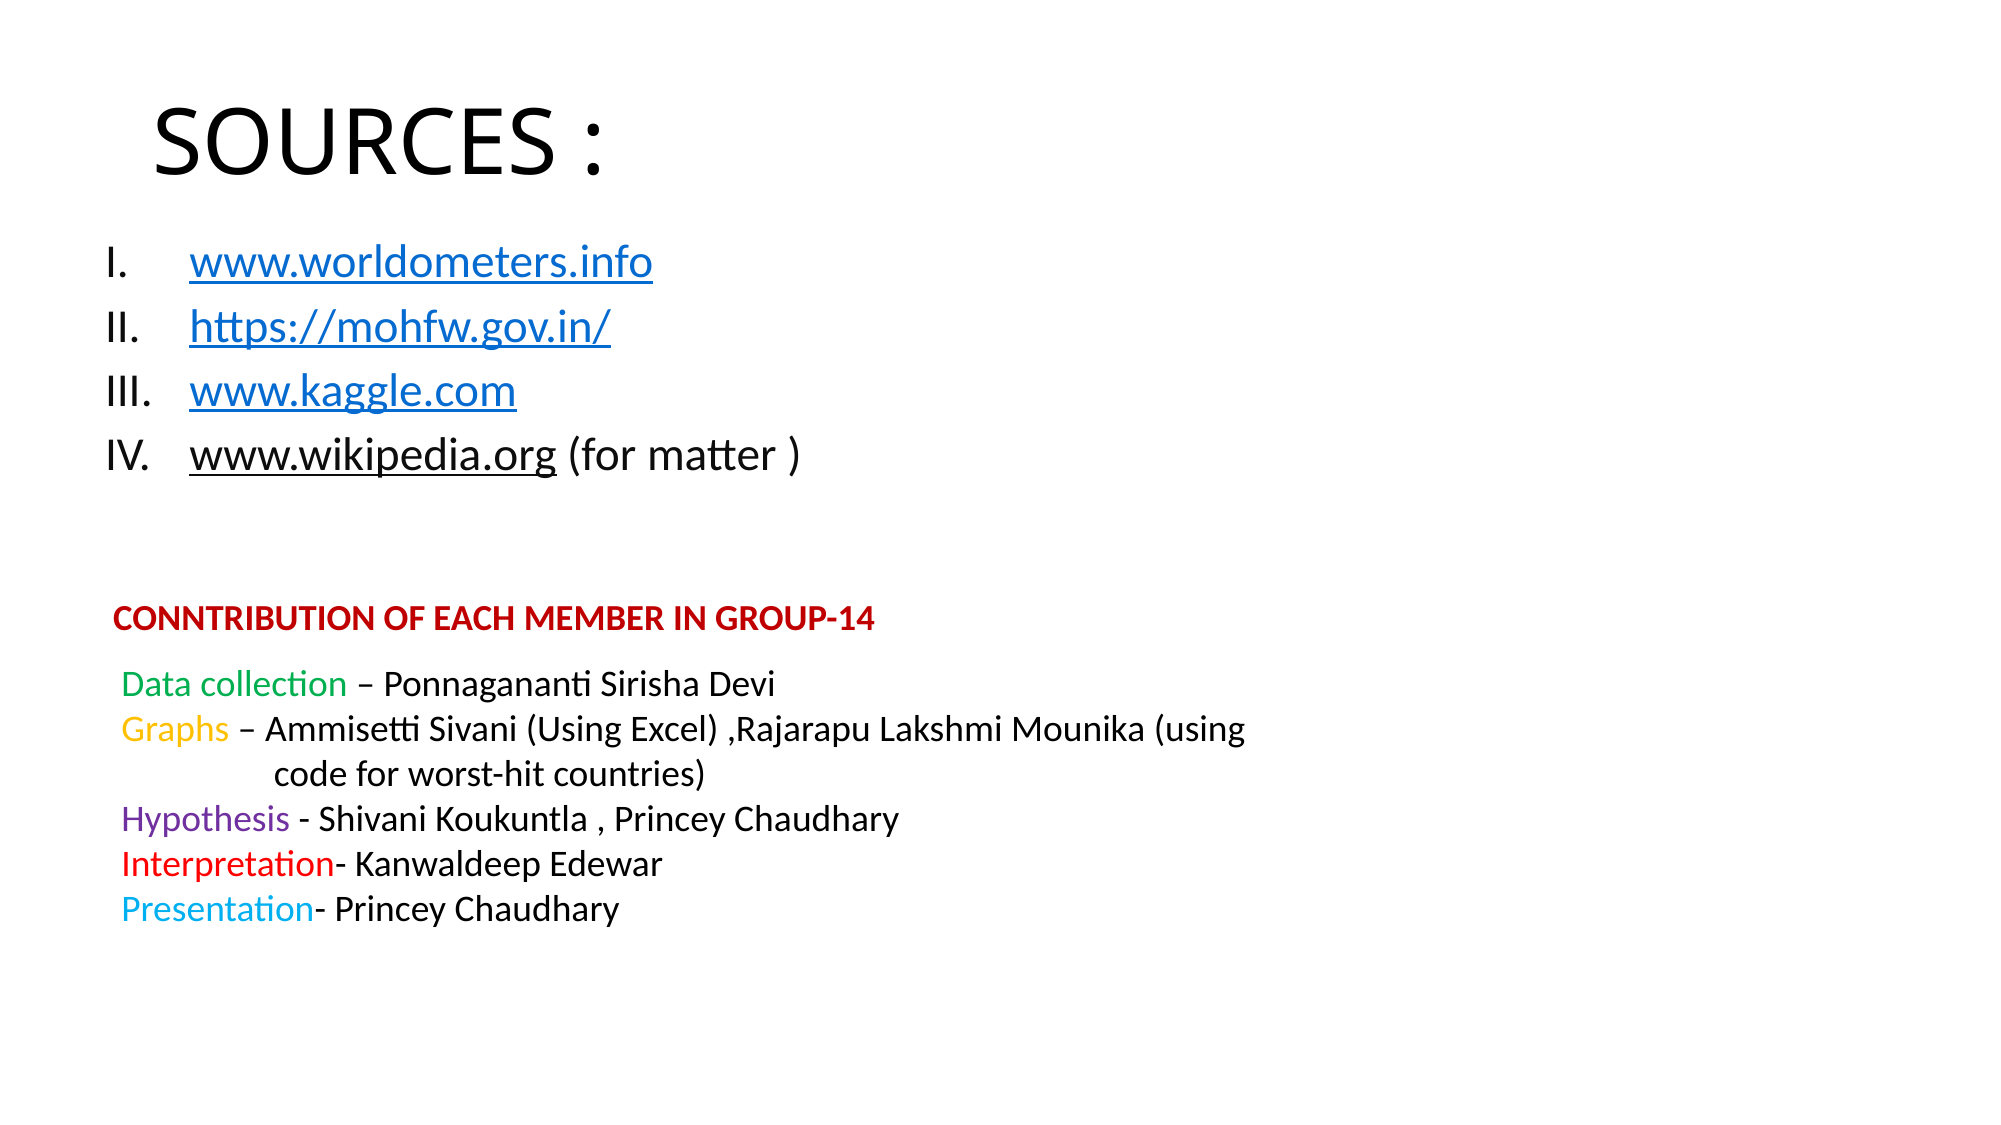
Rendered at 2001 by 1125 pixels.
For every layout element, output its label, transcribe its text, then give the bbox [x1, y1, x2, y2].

title SOURCES : [137, 59, 1863, 230]
list www.worldometers.info https://mohfw.gov.in/ www.kaggle.com www.wikipedia.org (for matter ) CONNTRIBUTION OF EACH MEMBER IN GROUP-14 [89, 229, 1815, 652]
text_box Data collection – Ponnagananti Sirisha Devi Graphs – Ammisetti Sivani (Using Excel) ,Rajarapu Lakshmi Mounika (using code for worst-hit countries) Hypothesis - Shivani Koukuntla , Princey Chaudhary Interpretation- Kanwaldeep Edewar Presentation- Princey Chaudhary [106, 651, 1291, 937]
